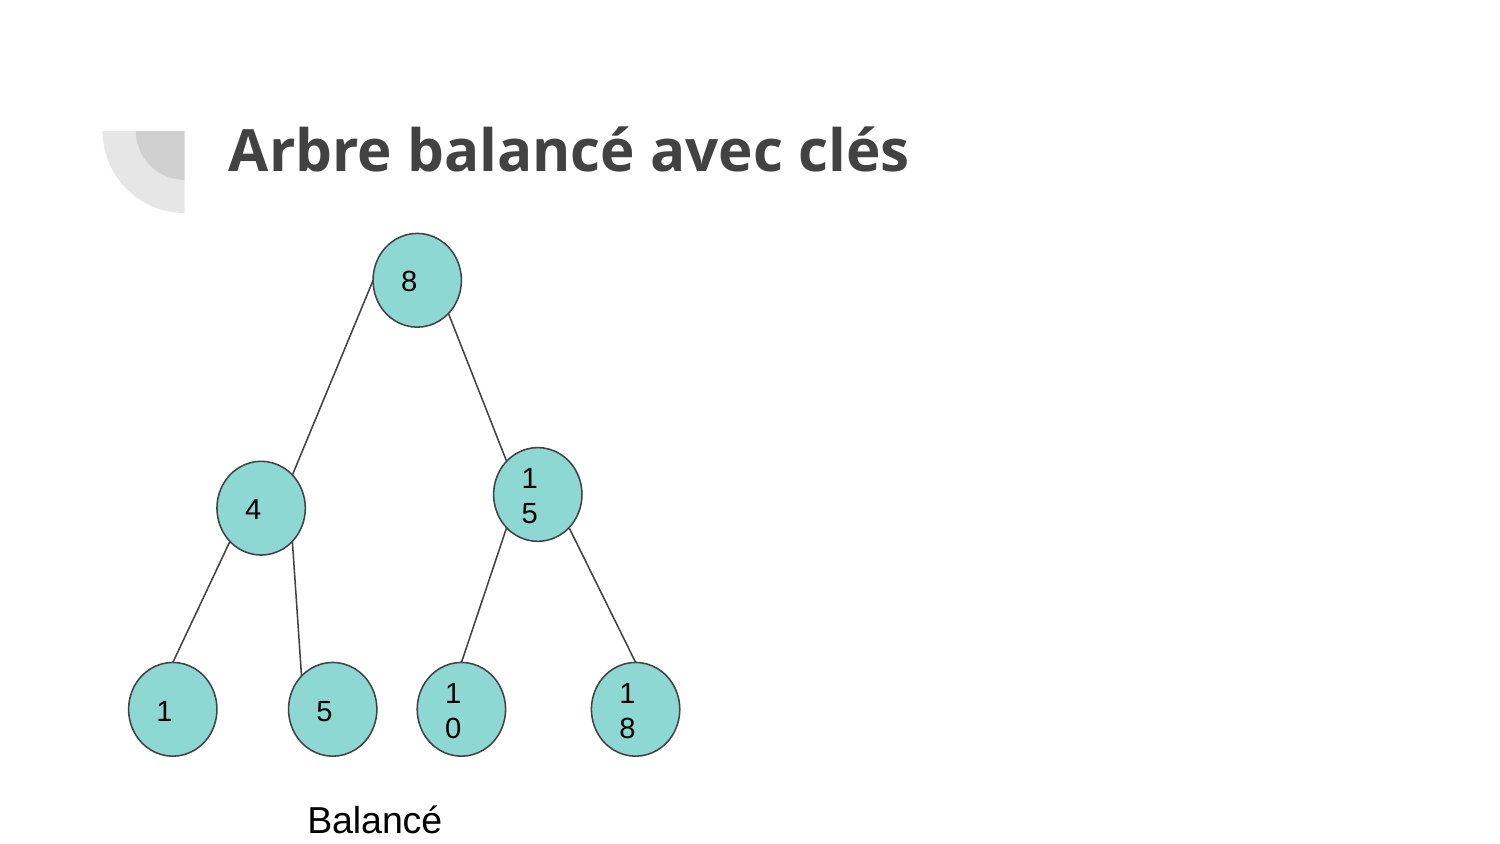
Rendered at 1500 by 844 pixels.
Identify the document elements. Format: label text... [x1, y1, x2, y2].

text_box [568, 527, 636, 663]
text_box Balancé [292, 780, 524, 844]
text_box 15 [493, 447, 582, 542]
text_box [448, 313, 507, 462]
title Arbre balancé avec clés [213, 98, 1368, 263]
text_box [292, 541, 302, 677]
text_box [292, 279, 374, 476]
text_box 1 [128, 662, 217, 757]
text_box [172, 541, 231, 663]
text_box 4 [216, 461, 306, 556]
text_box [461, 527, 507, 663]
text_box 8 [373, 233, 462, 328]
text_box 5 [288, 662, 377, 757]
text_box 18 [591, 662, 680, 757]
text_box 10 [417, 662, 506, 757]
